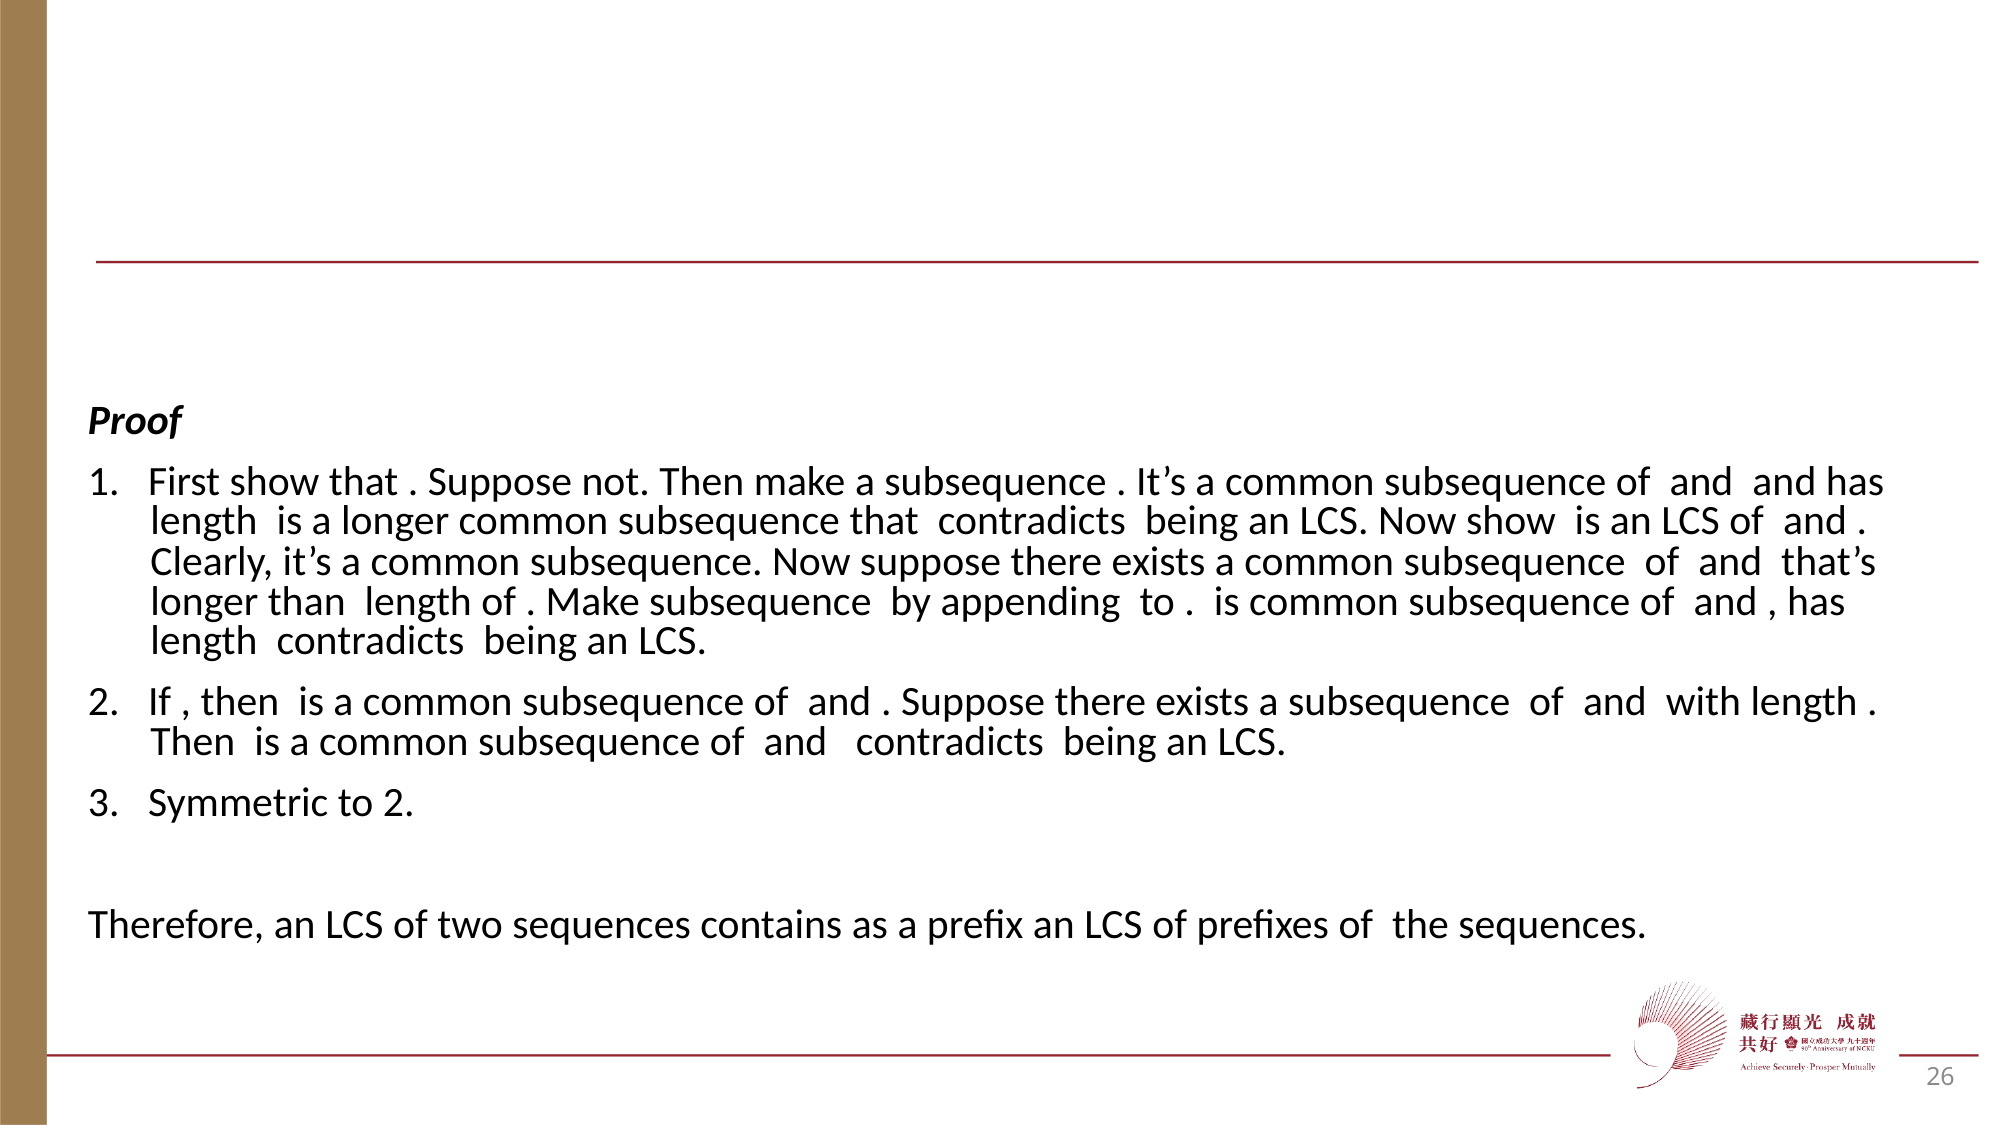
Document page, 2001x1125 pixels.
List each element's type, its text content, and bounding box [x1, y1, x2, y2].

picture [0, 0, 2000, 1125]
slide_number 26 [1880, 1047, 1970, 1108]
